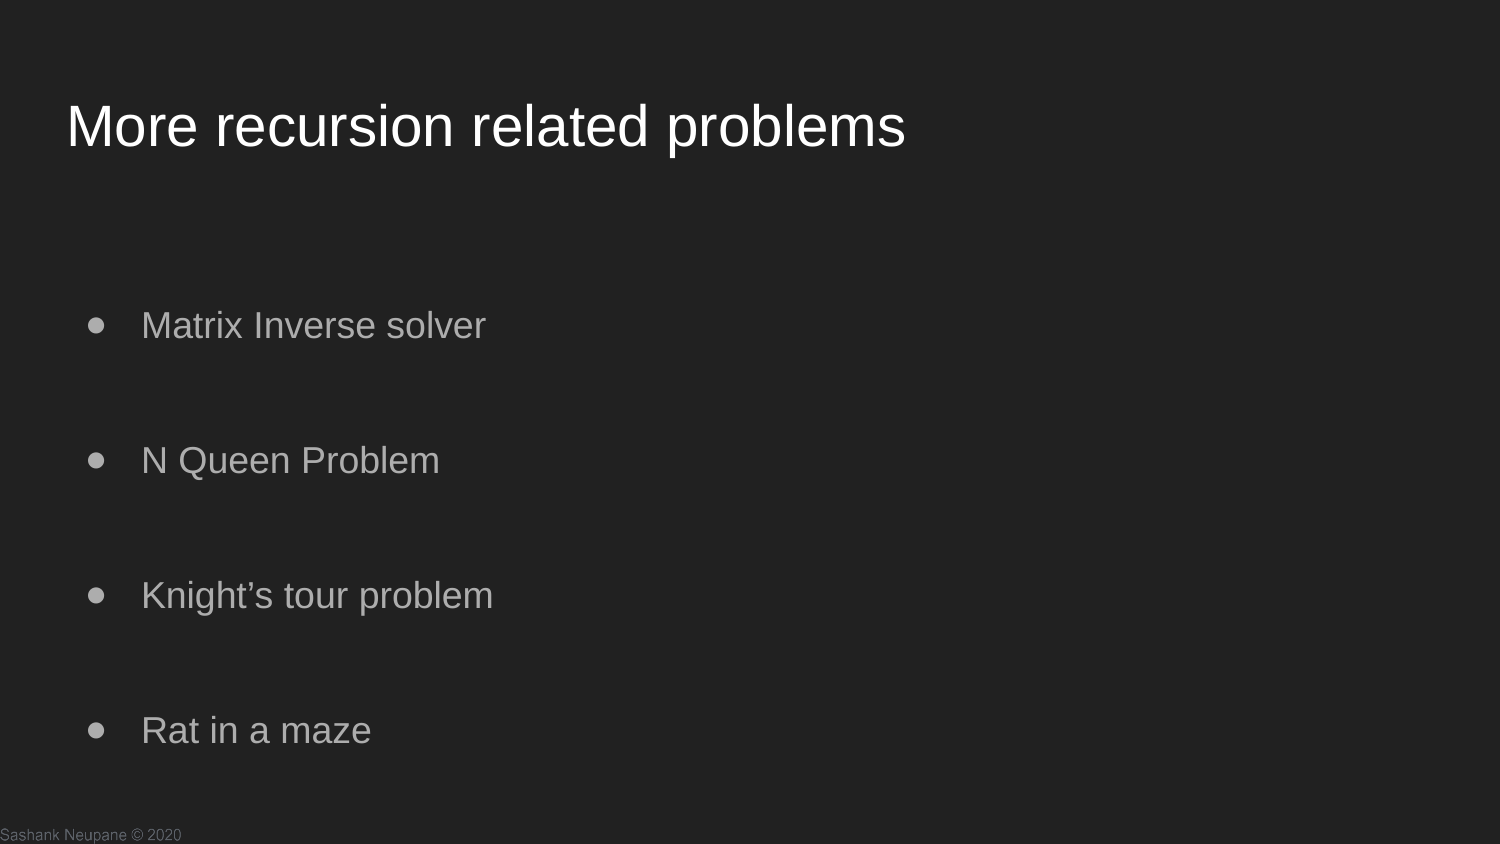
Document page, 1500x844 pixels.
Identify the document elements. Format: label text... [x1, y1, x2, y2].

picture [0, 828, 181, 844]
title More recursion related problems [51, 72, 1449, 167]
list Matrix Inverse solver N Queen Problem Knight’s tour problem Rat in a maze [51, 196, 1449, 757]
